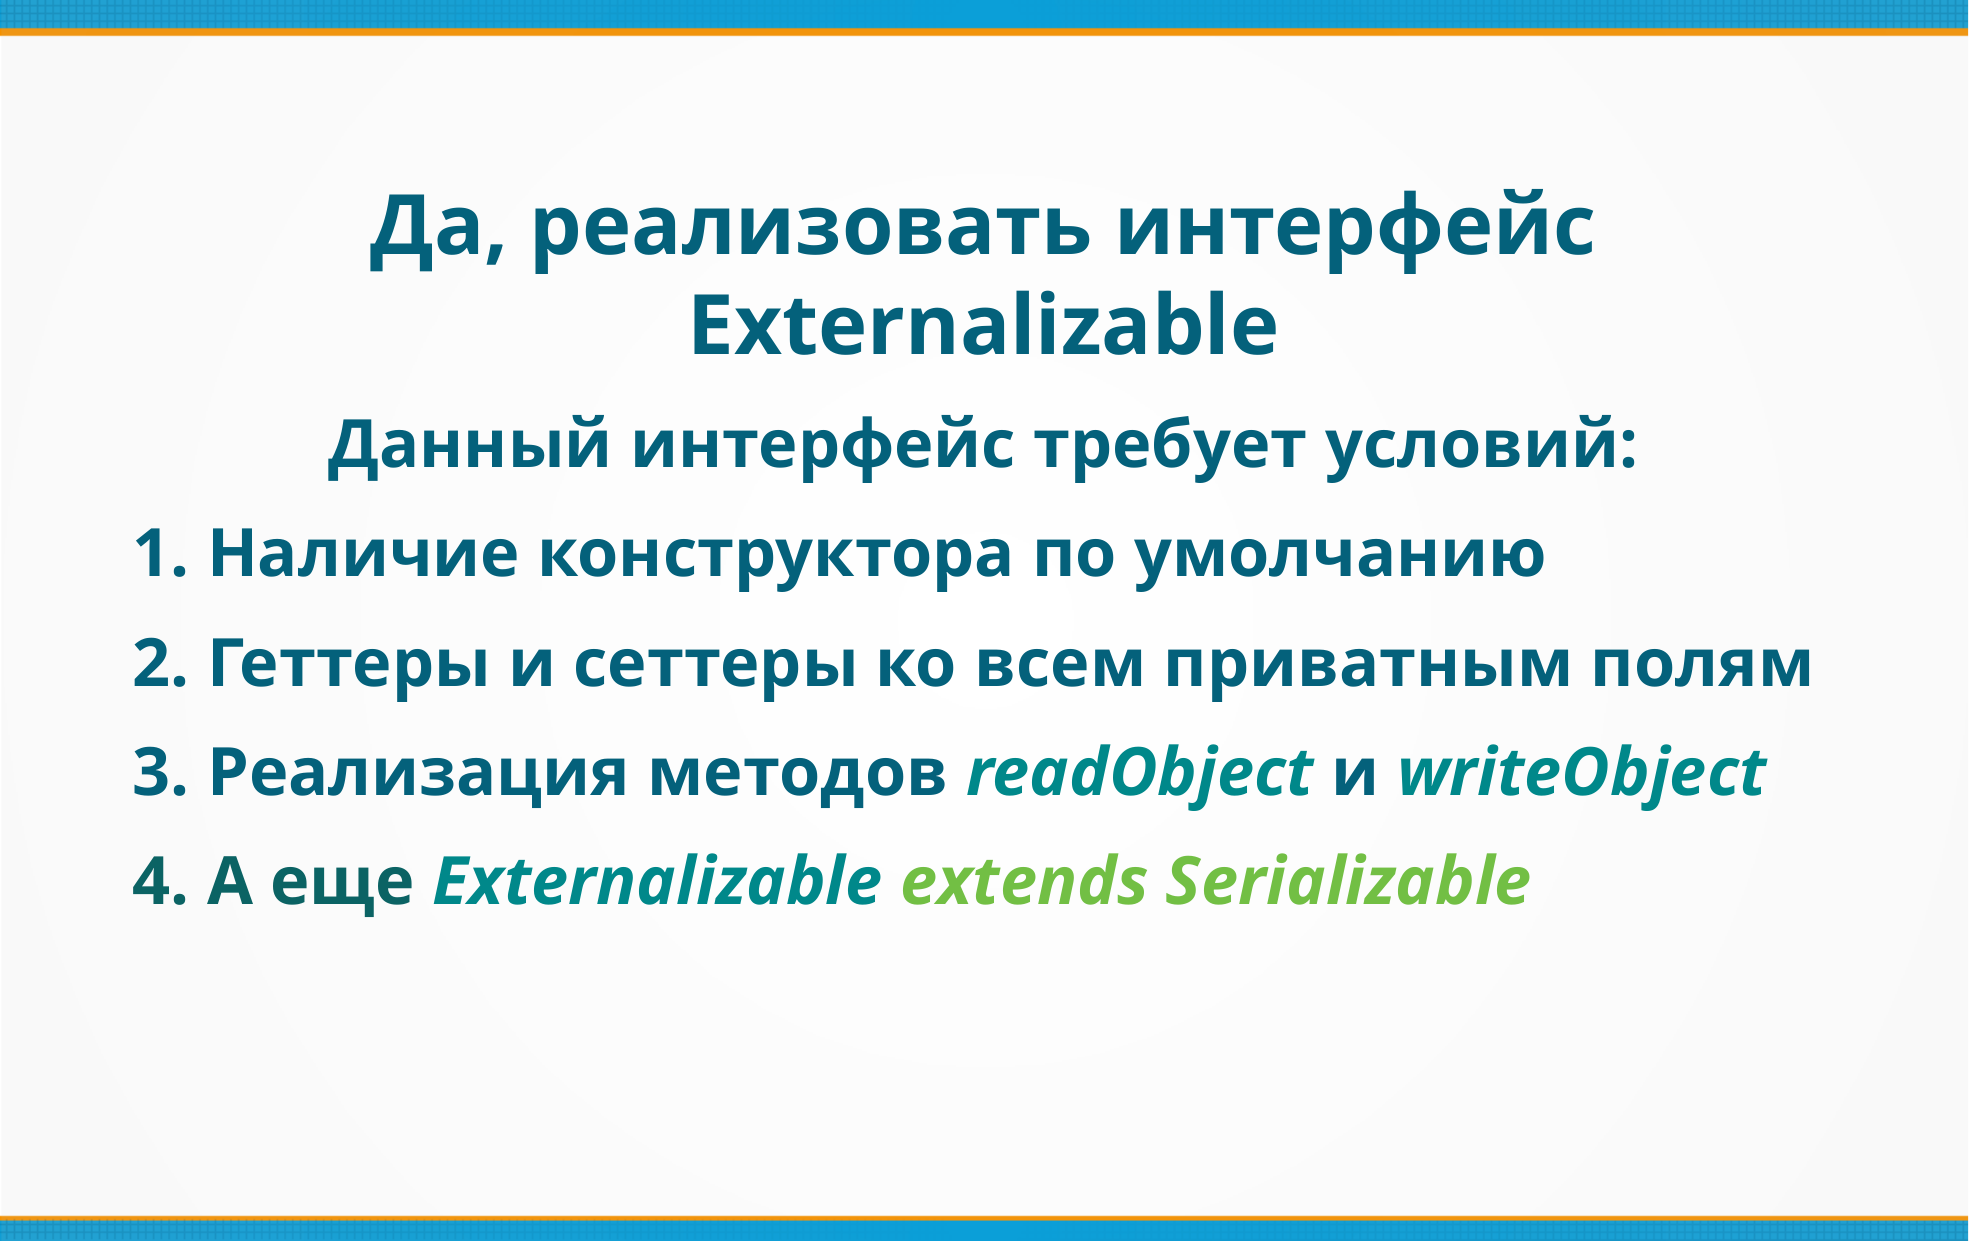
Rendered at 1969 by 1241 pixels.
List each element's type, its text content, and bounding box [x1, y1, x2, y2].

picture [0, 0, 1969, 1241]
subtitle Да, реализовать интерфейс Externalizable Данный интерфейс требует условий: 1. Наличие конструктора по умолчанию 2. Геттеры и сеттеры ко всем приватным полям 3. Реализация методов readObject и writeObject 4. А еще Externalizable extends Serializable [98, 218, 1870, 1001]
